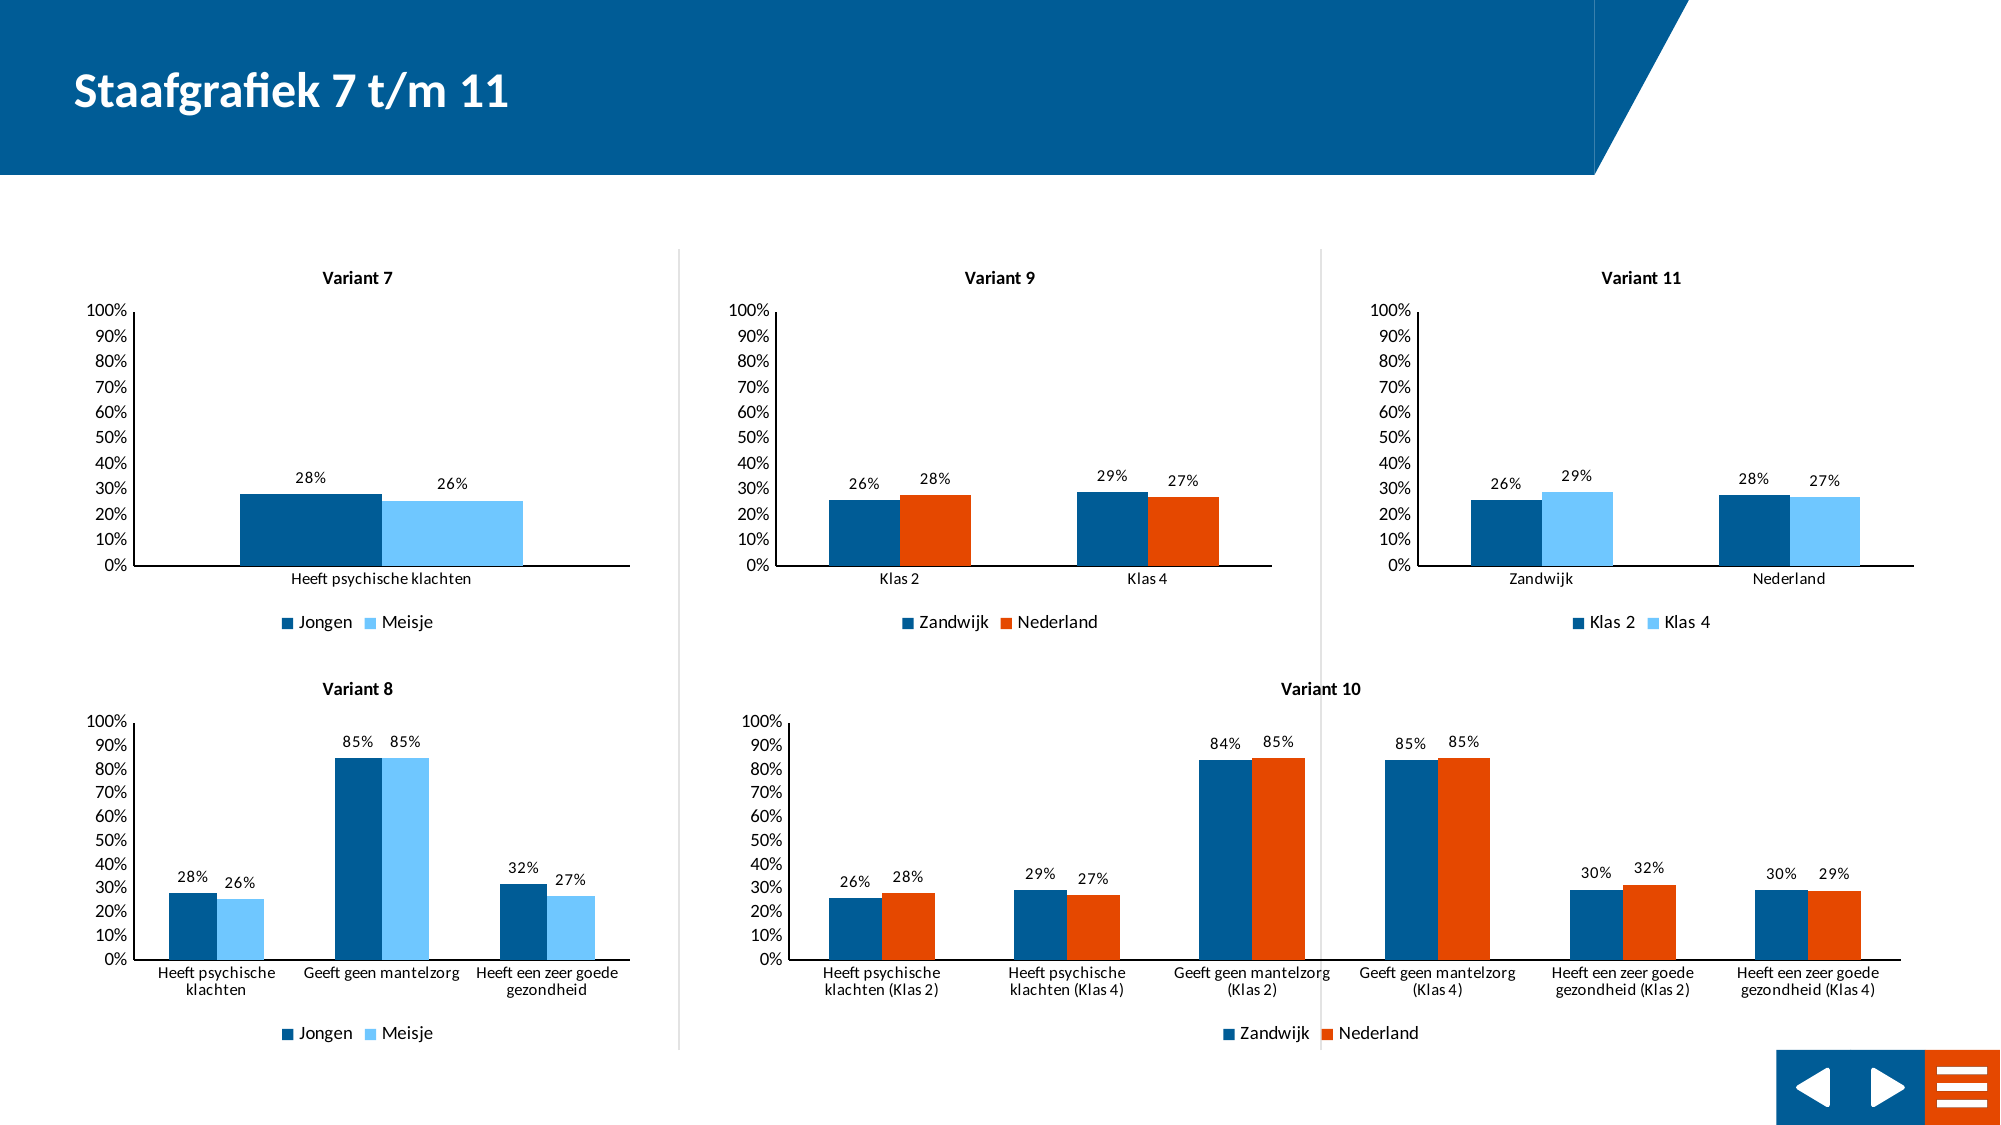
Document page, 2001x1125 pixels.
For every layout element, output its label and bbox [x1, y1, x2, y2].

chart [74, 248, 642, 640]
chart [716, 659, 1926, 1051]
picture [1929, 1054, 1995, 1120]
chart [1358, 248, 1926, 640]
chart [716, 248, 1284, 640]
chart [74, 659, 642, 1051]
